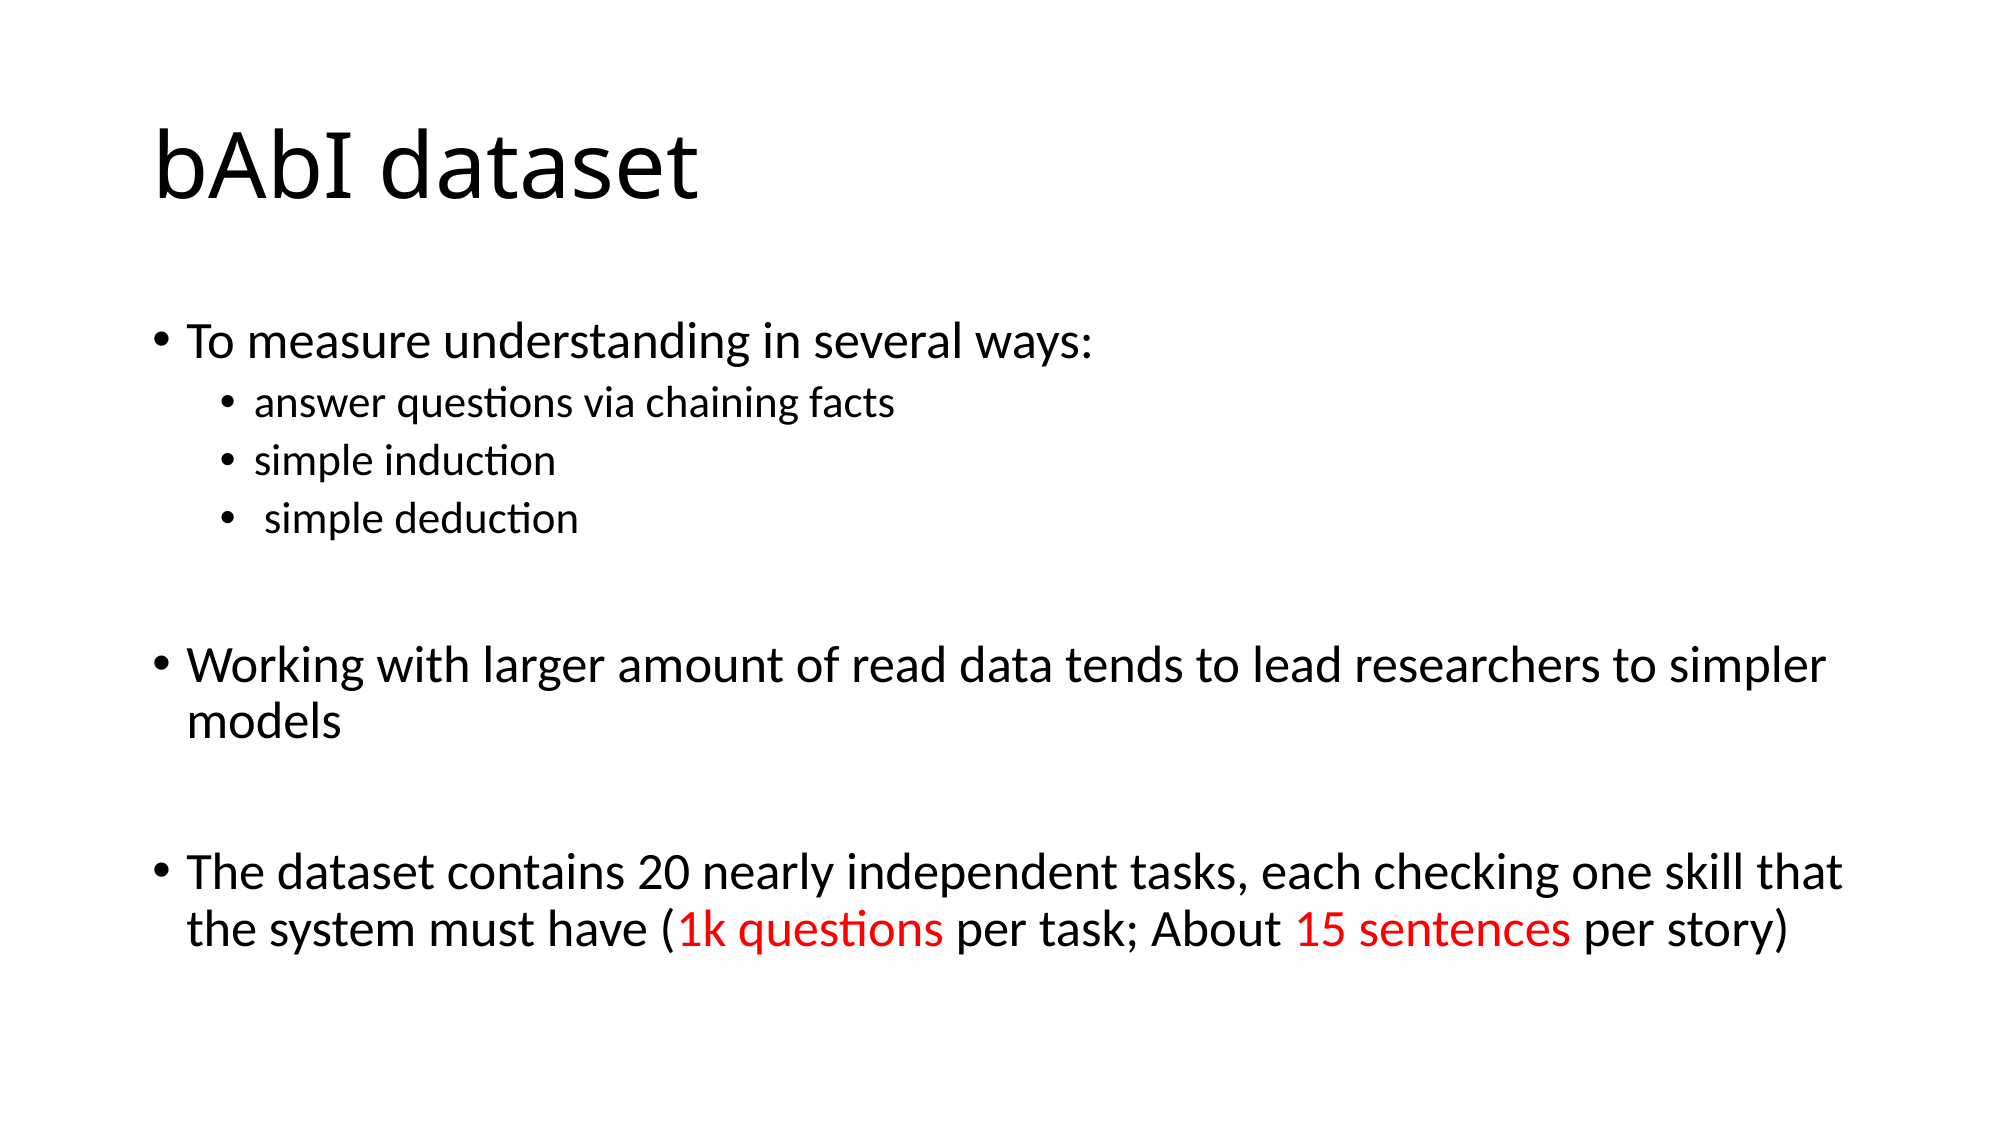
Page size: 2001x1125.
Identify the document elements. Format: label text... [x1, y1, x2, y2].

list To measure understanding in several ways: answer questions via chaining facts simple induction simple deduction Working with larger amount of read data tends to lead researchers to simpler models The dataset contains 20 nearly independent tasks, each checking one skill that the system must have (1k questions per task; About 15 sentences per story) [137, 305, 1863, 1020]
title bAbI dataset [137, 59, 1863, 278]
